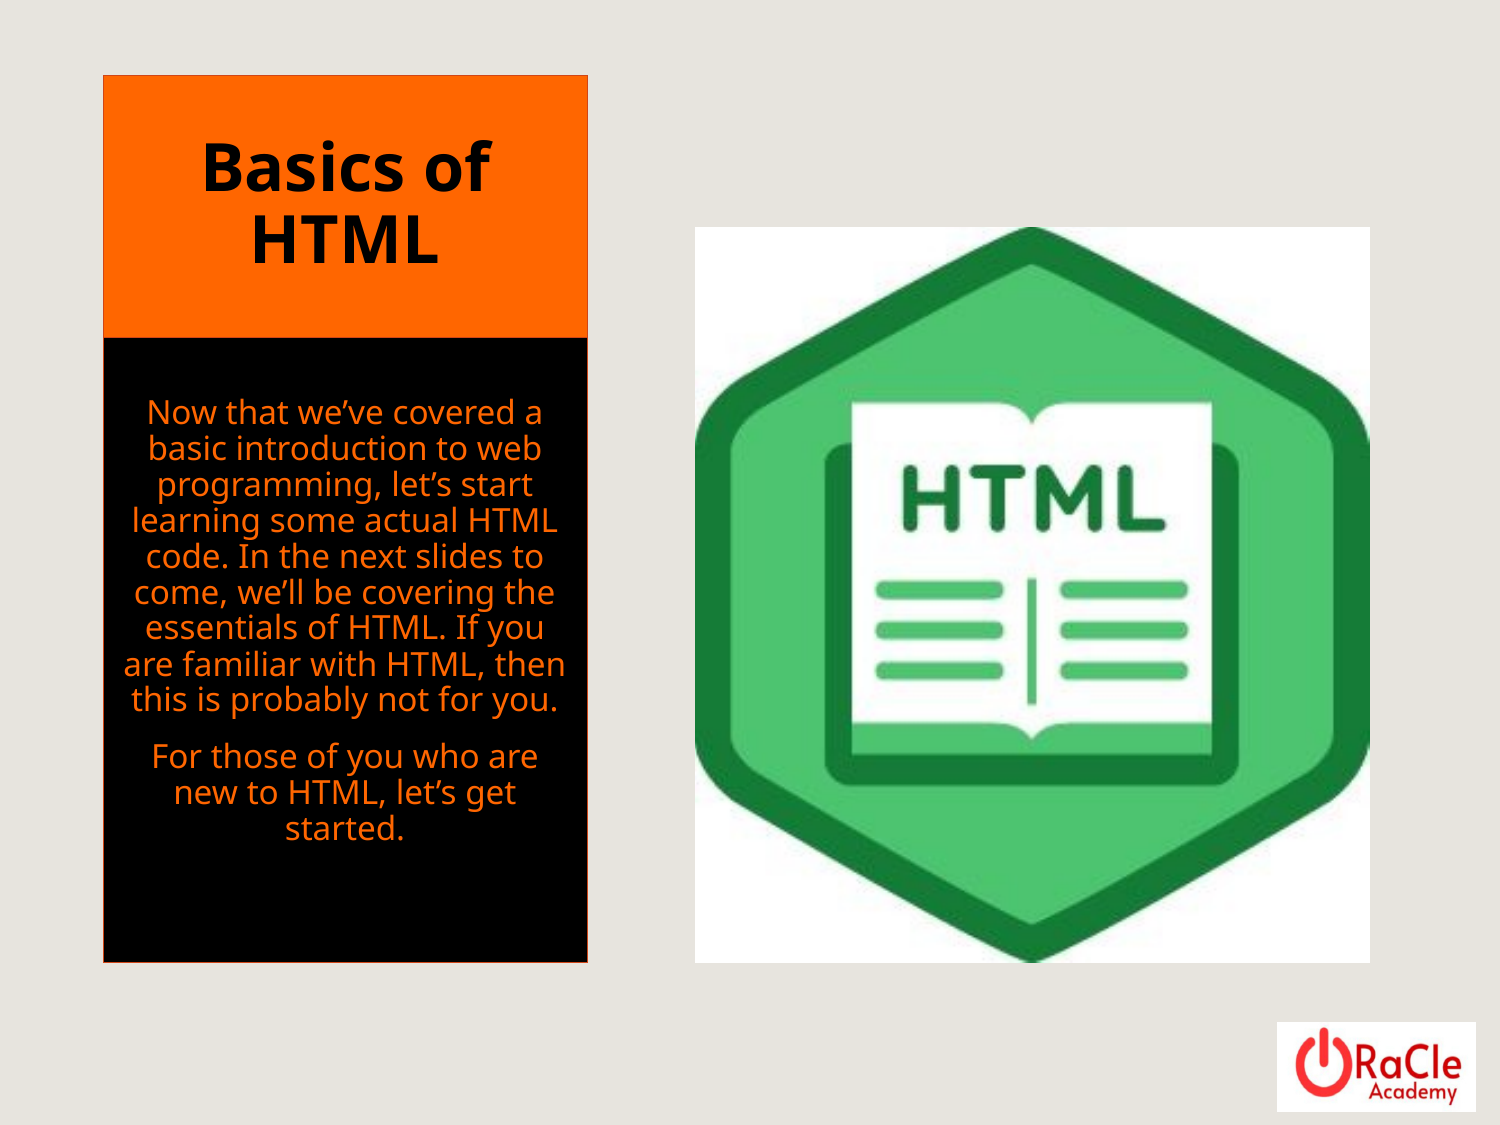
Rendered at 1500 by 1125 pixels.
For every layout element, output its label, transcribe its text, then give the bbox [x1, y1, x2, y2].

title Basics of HTML [103, 75, 588, 337]
picture [694, 227, 1370, 963]
picture [1277, 1022, 1476, 1112]
list Now that we’ve covered a basic introduction to web programming, let’s start learning some actual HTML code. In the next slides to come, we’ll be covering the essentials of HTML. If you are familiar with HTML, then this is probably not for you. For those of you who are new to HTML, let’s get started. [103, 337, 588, 963]
